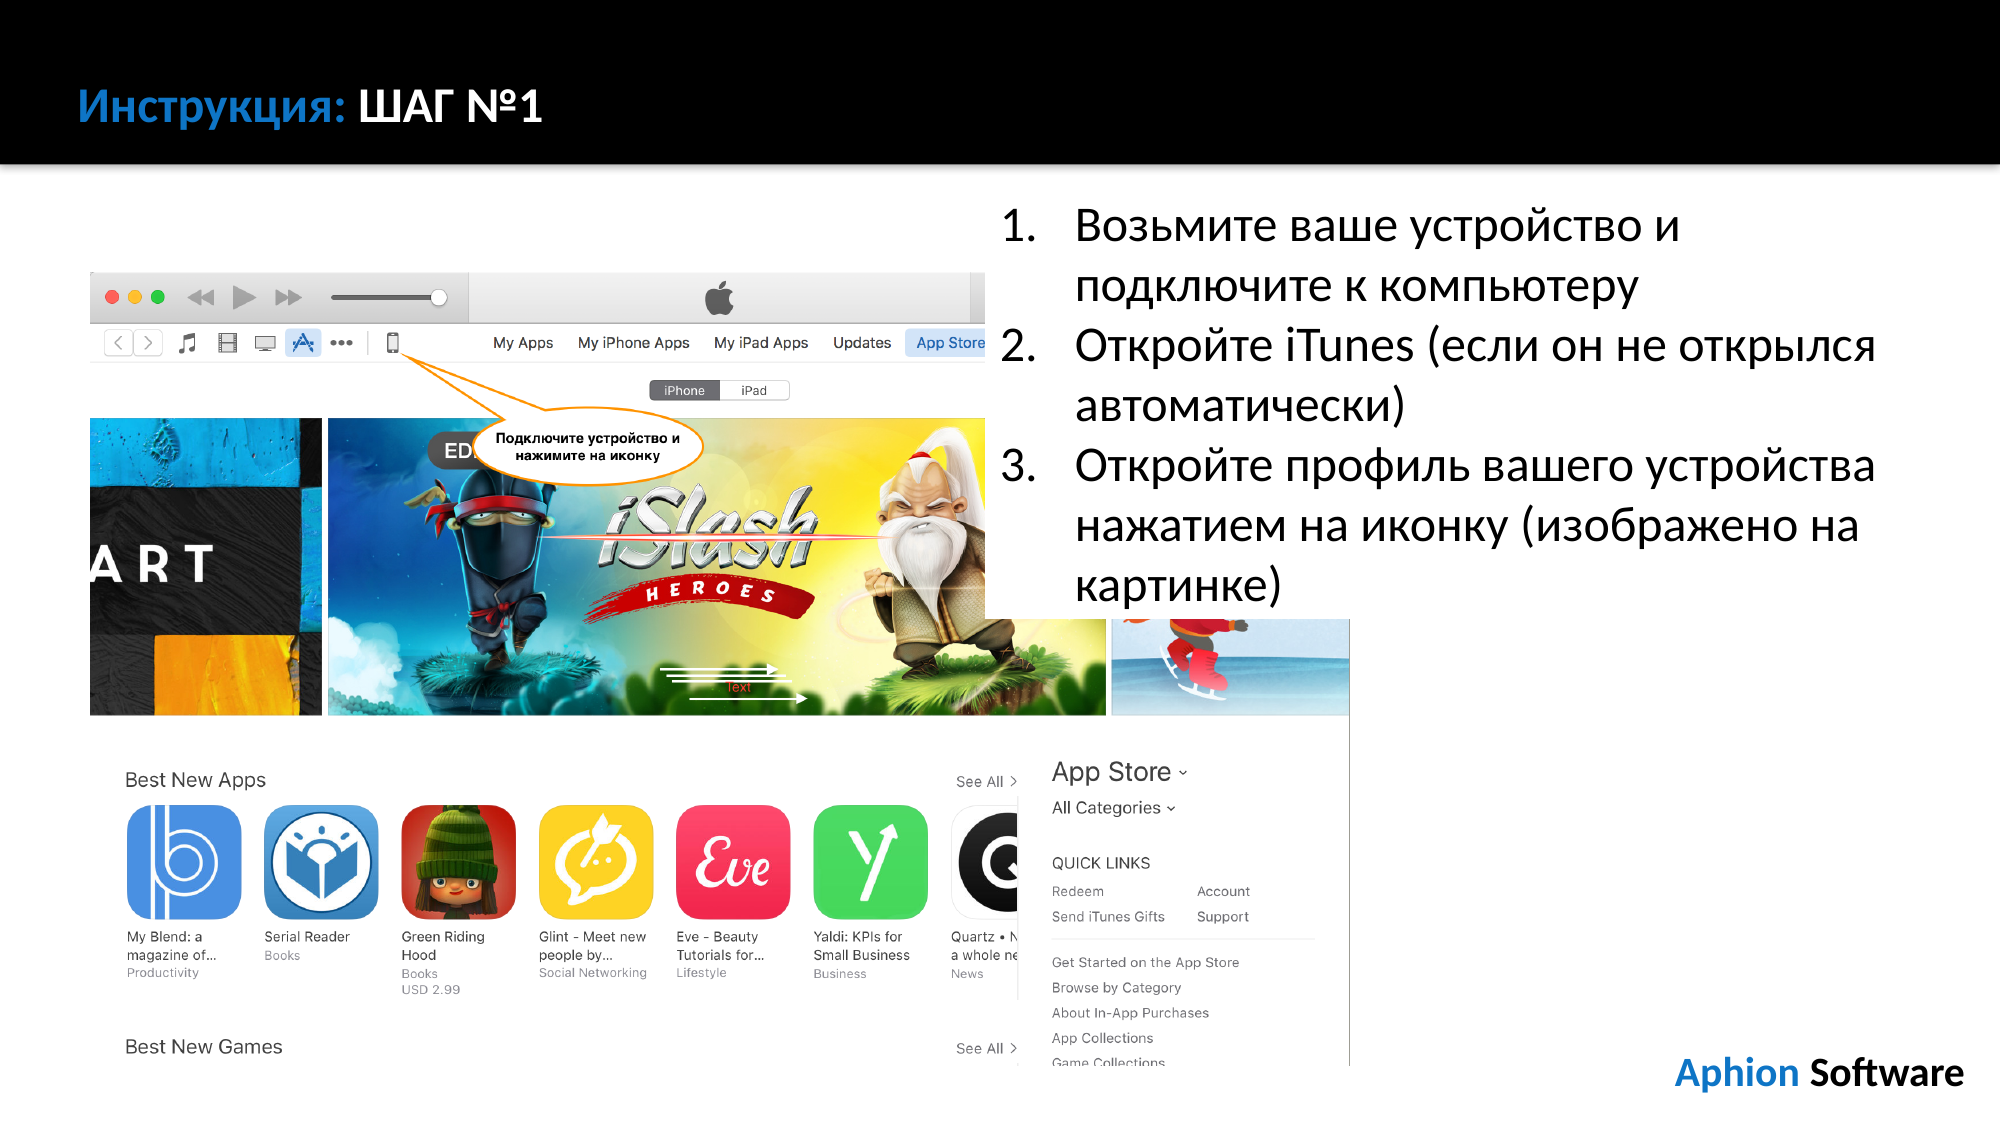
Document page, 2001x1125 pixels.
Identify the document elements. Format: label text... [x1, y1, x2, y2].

picture [157, 428, 166, 435]
text_box Aphion Software [1644, 1037, 1980, 1103]
text_box Возьмите ваше устройство и подключите к компьютеру Откройте iTunes (если он не открылся автоматически) Откройте профиль вашего устройства нажатием на иконку (изображено на картинке) [985, 184, 1958, 619]
picture [89, 272, 1350, 1066]
text_box [0, 0, 2000, 165]
text_box Инструкция: ШАГ №1 [62, 64, 1250, 140]
